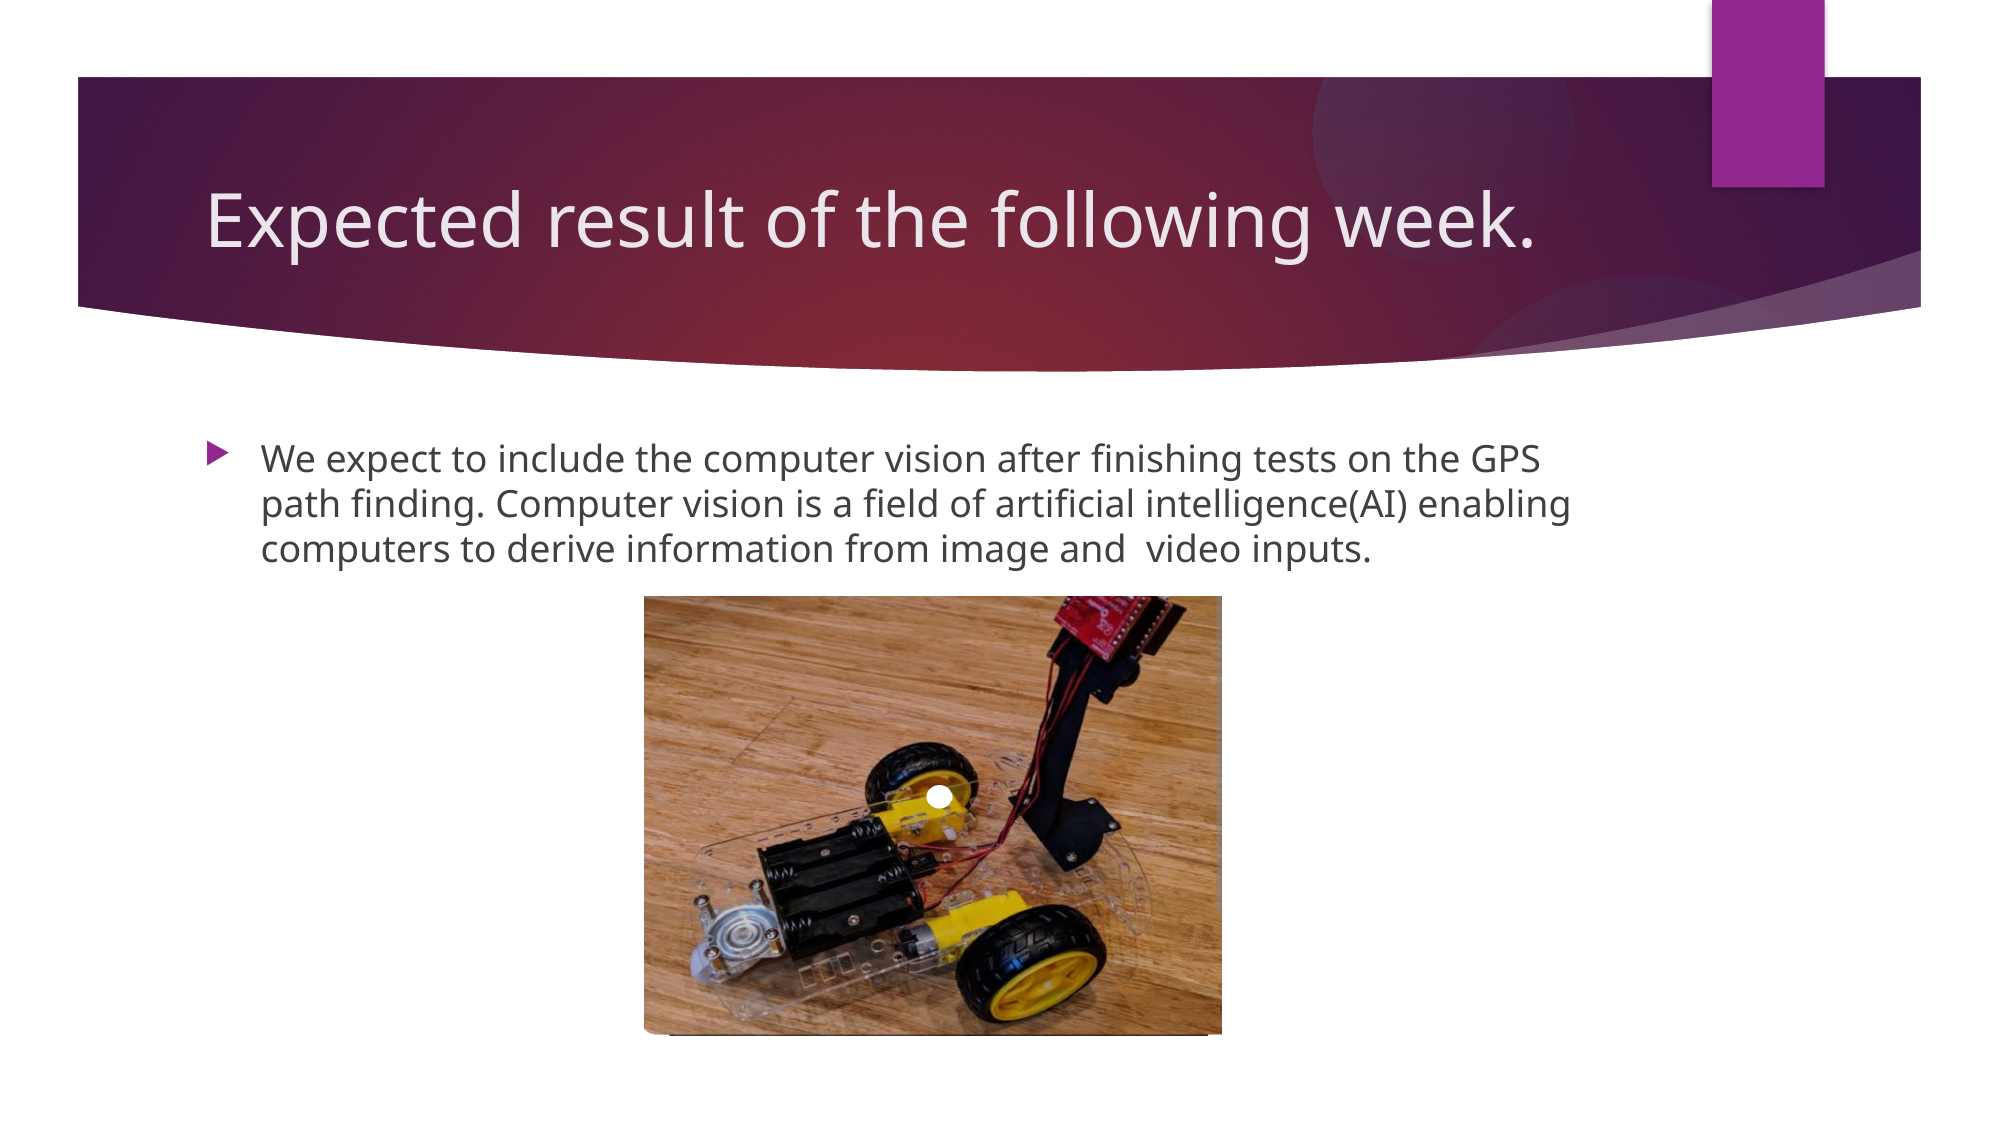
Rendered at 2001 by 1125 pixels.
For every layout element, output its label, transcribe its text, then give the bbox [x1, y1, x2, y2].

title Expected result of the following week. [189, 159, 1627, 276]
list We expect to include the computer vision after finishing tests on the GPS path finding. Computer vision is a field of artificial intelligence(AI) enabling computers to derive information from image and video inputs. [189, 427, 1638, 988]
picture [643, 595, 1222, 1036]
